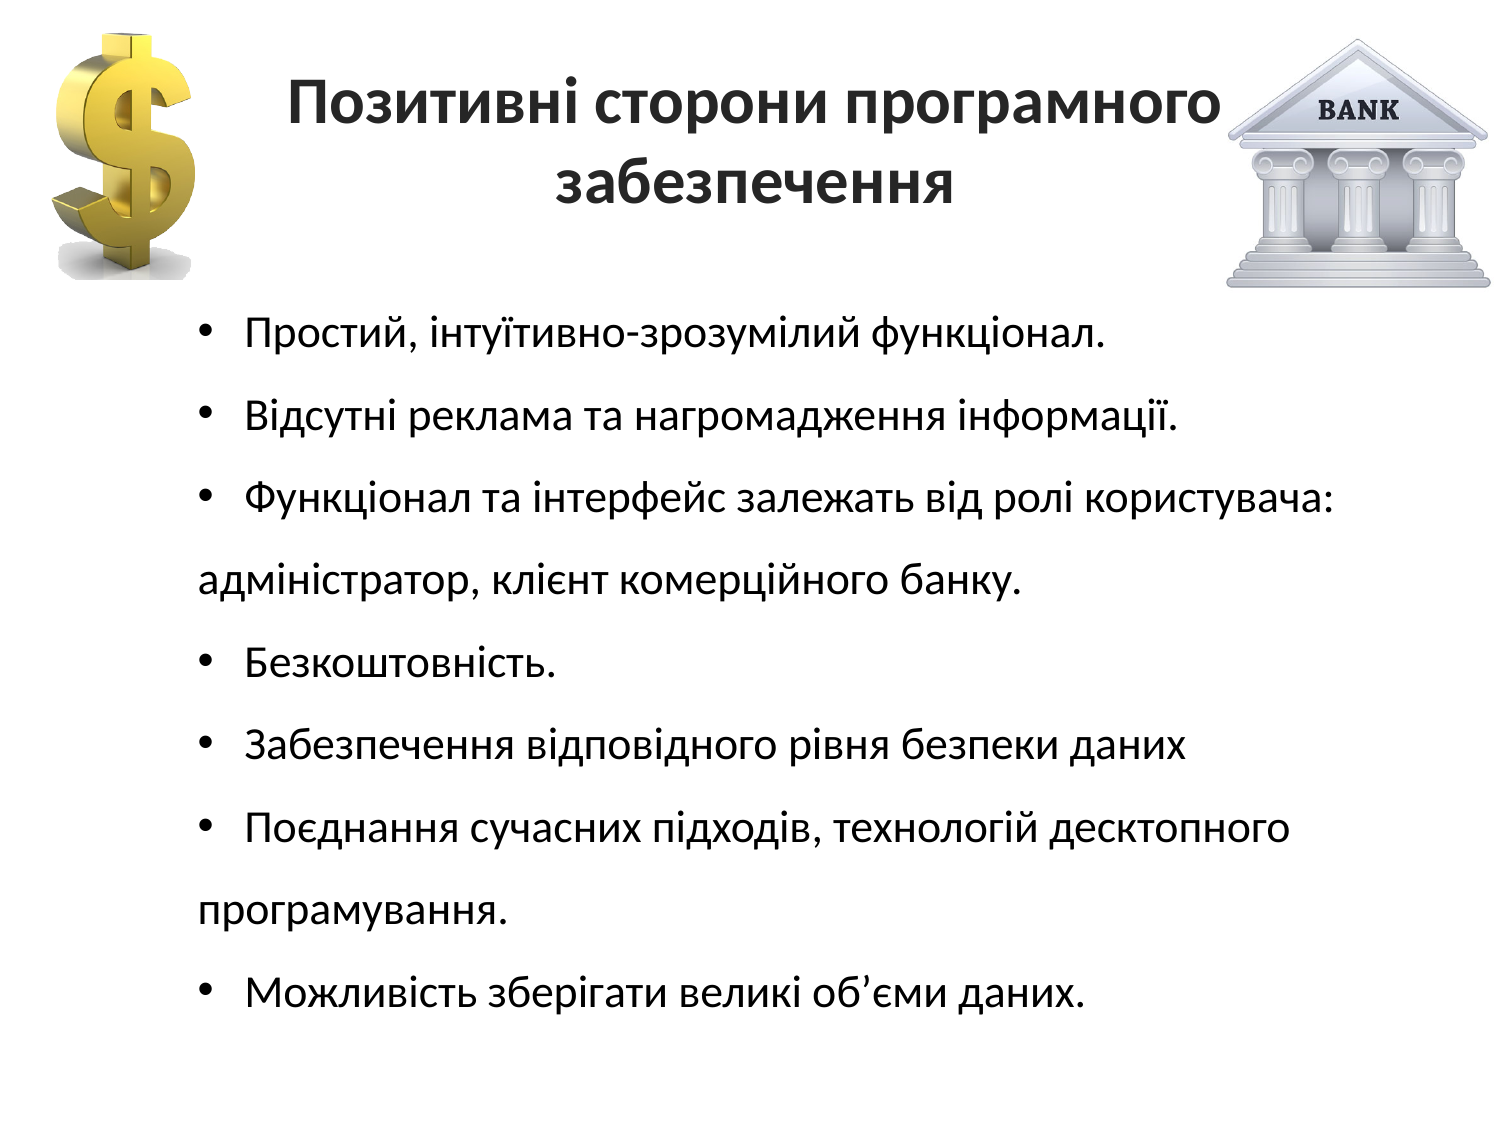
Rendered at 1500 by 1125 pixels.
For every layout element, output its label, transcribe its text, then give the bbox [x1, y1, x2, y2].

text_box Простий, інтуїтивно-зрозумілий функціонал. Відсутні реклама та нагромадження інформації. Функціонал та інтерфейс залежать від ролі користувача: адміністратор, клієнт комерційного банку. Безкоштовність. Забезпечення відповідного рівня безпеки даних Поєднання сучасних підходів, технологій десктопного програмування. Можливість зберігати великі об’єми даних. [182, 267, 1424, 1024]
picture [1211, 30, 1500, 311]
title Позитивні сторони програмного забезпечення [255, 30, 1210, 242]
picture [0, 30, 255, 281]
